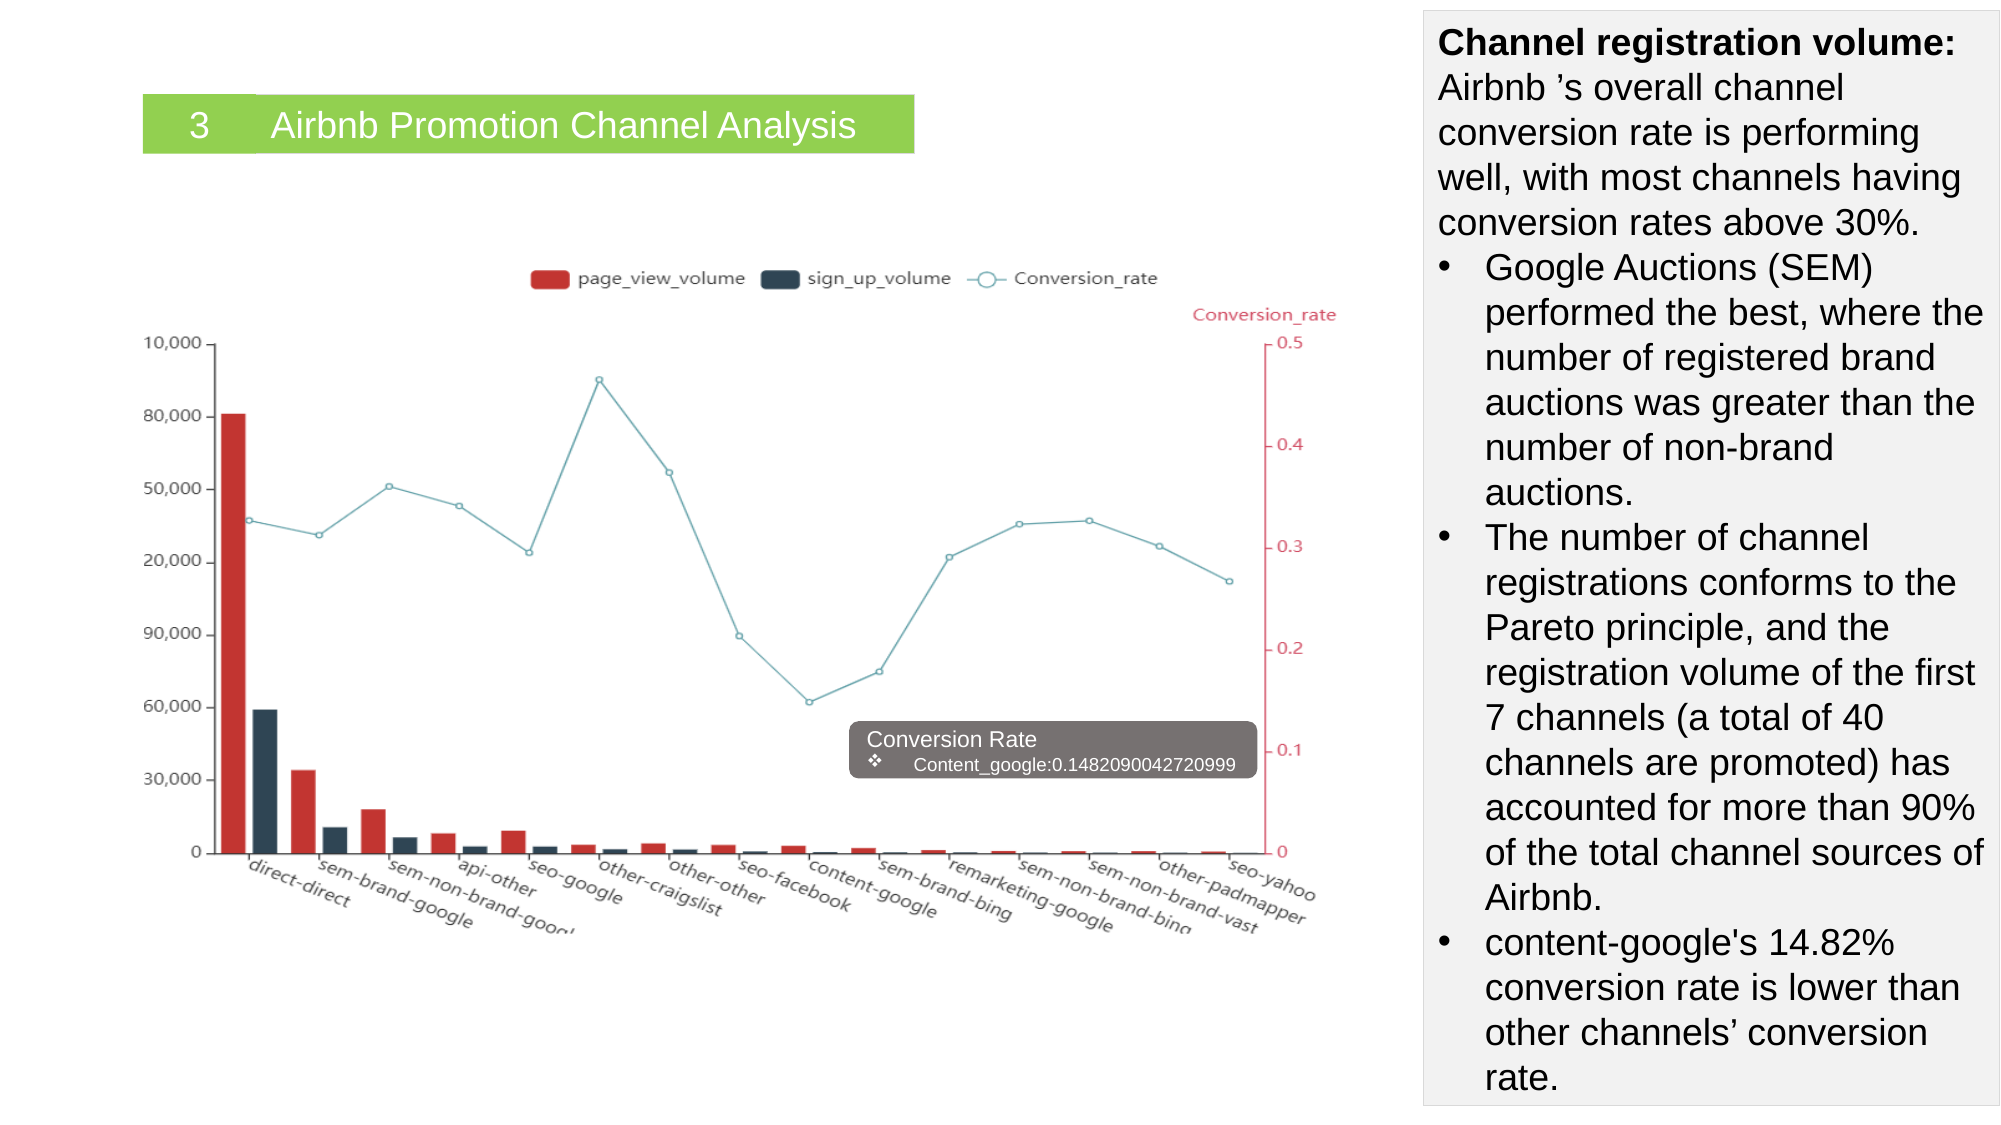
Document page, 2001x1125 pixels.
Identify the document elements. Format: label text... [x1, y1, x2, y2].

text_box 3 [142, 94, 256, 154]
text_box Channel registration volume: Airbnb ’s overall channel conversion rate is performing well, with most channels having conversion rates above 30%. Google Auctions (SEM) performed the best, where the number of registered brand auctions was greater than the number of non-brand auctions. The number of channel registrations conforms to the Pareto principle, and the registration volume of the first 7 channels (a total of 40 channels are promoted) has accounted for more than 90% of the total channel sources of Airbnb. content-google's 14.82% conversion rate is lower than other channels’ conversion rate. [1423, 10, 2000, 1106]
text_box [142, 253, 1404, 984]
text_box Airbnb Promotion Channel Analysis [256, 94, 915, 154]
